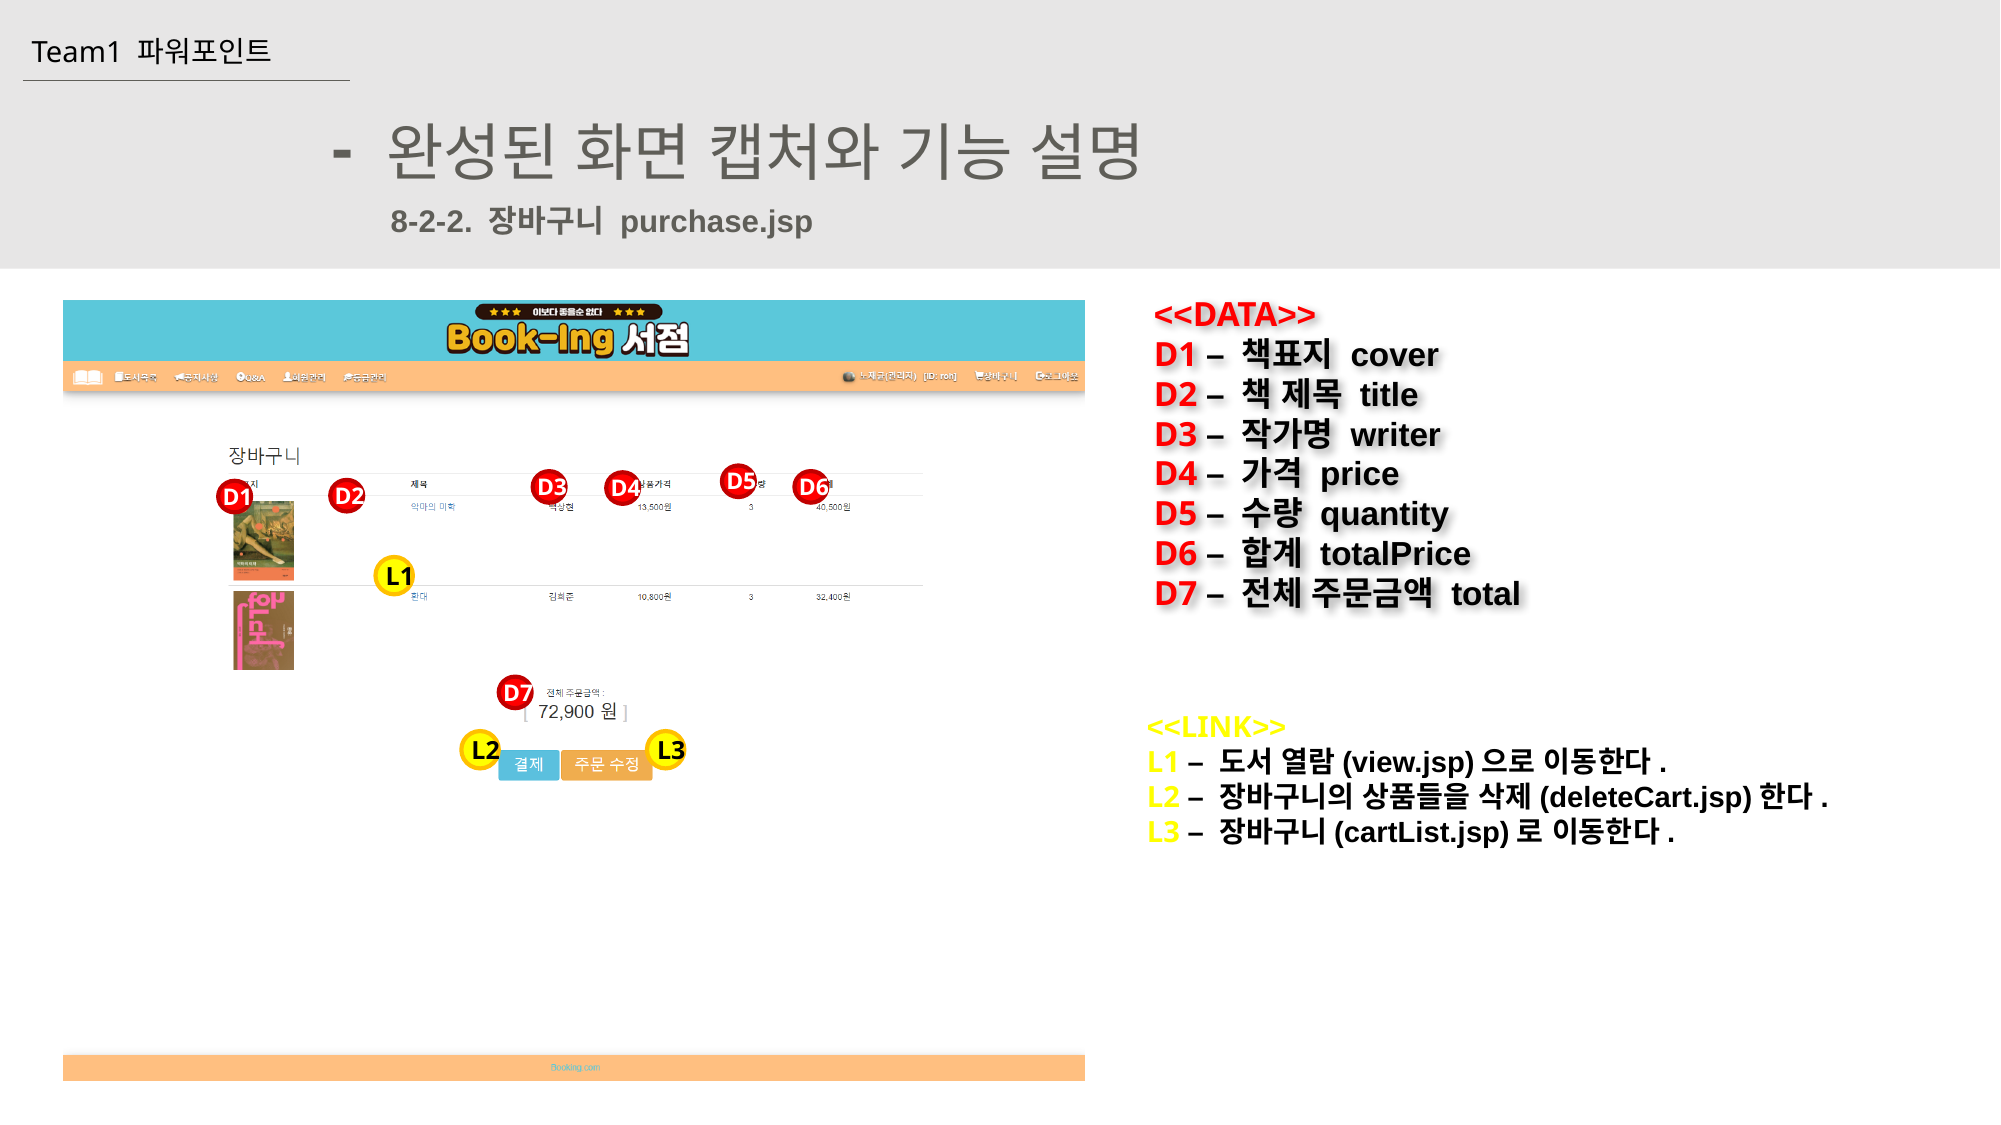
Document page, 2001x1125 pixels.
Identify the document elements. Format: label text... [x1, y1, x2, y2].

text_box 8-2-2. 장바구니 purchase.jsp [375, 193, 959, 247]
text_box [0, 0, 2000, 269]
text_box <<LINK>> L1 – 도서 열람(view.jsp)으로 이동한다. L2 – 장바구니의 상품들을 삭제(deleteCart.jsp)한다. L3 – 장바구니(cartList.jsp)로 이동한다. [1132, 701, 1986, 856]
text_box 완성된 화면 캡처와 기능 설명 [371, 105, 1399, 196]
text_box Team1 파워포인트 [16, 25, 367, 76]
picture [62, 300, 1086, 1081]
text_box - [265, 96, 369, 192]
text_box <<DATA>> D1 – 책표지 cover D2 – 책 제목 title D3 – 작가명 writer D4 – 가격 price D5 – 수량 quantity D6 – 합계 totalPrice D7 – 전체 주문금액 total [1139, 285, 1843, 660]
